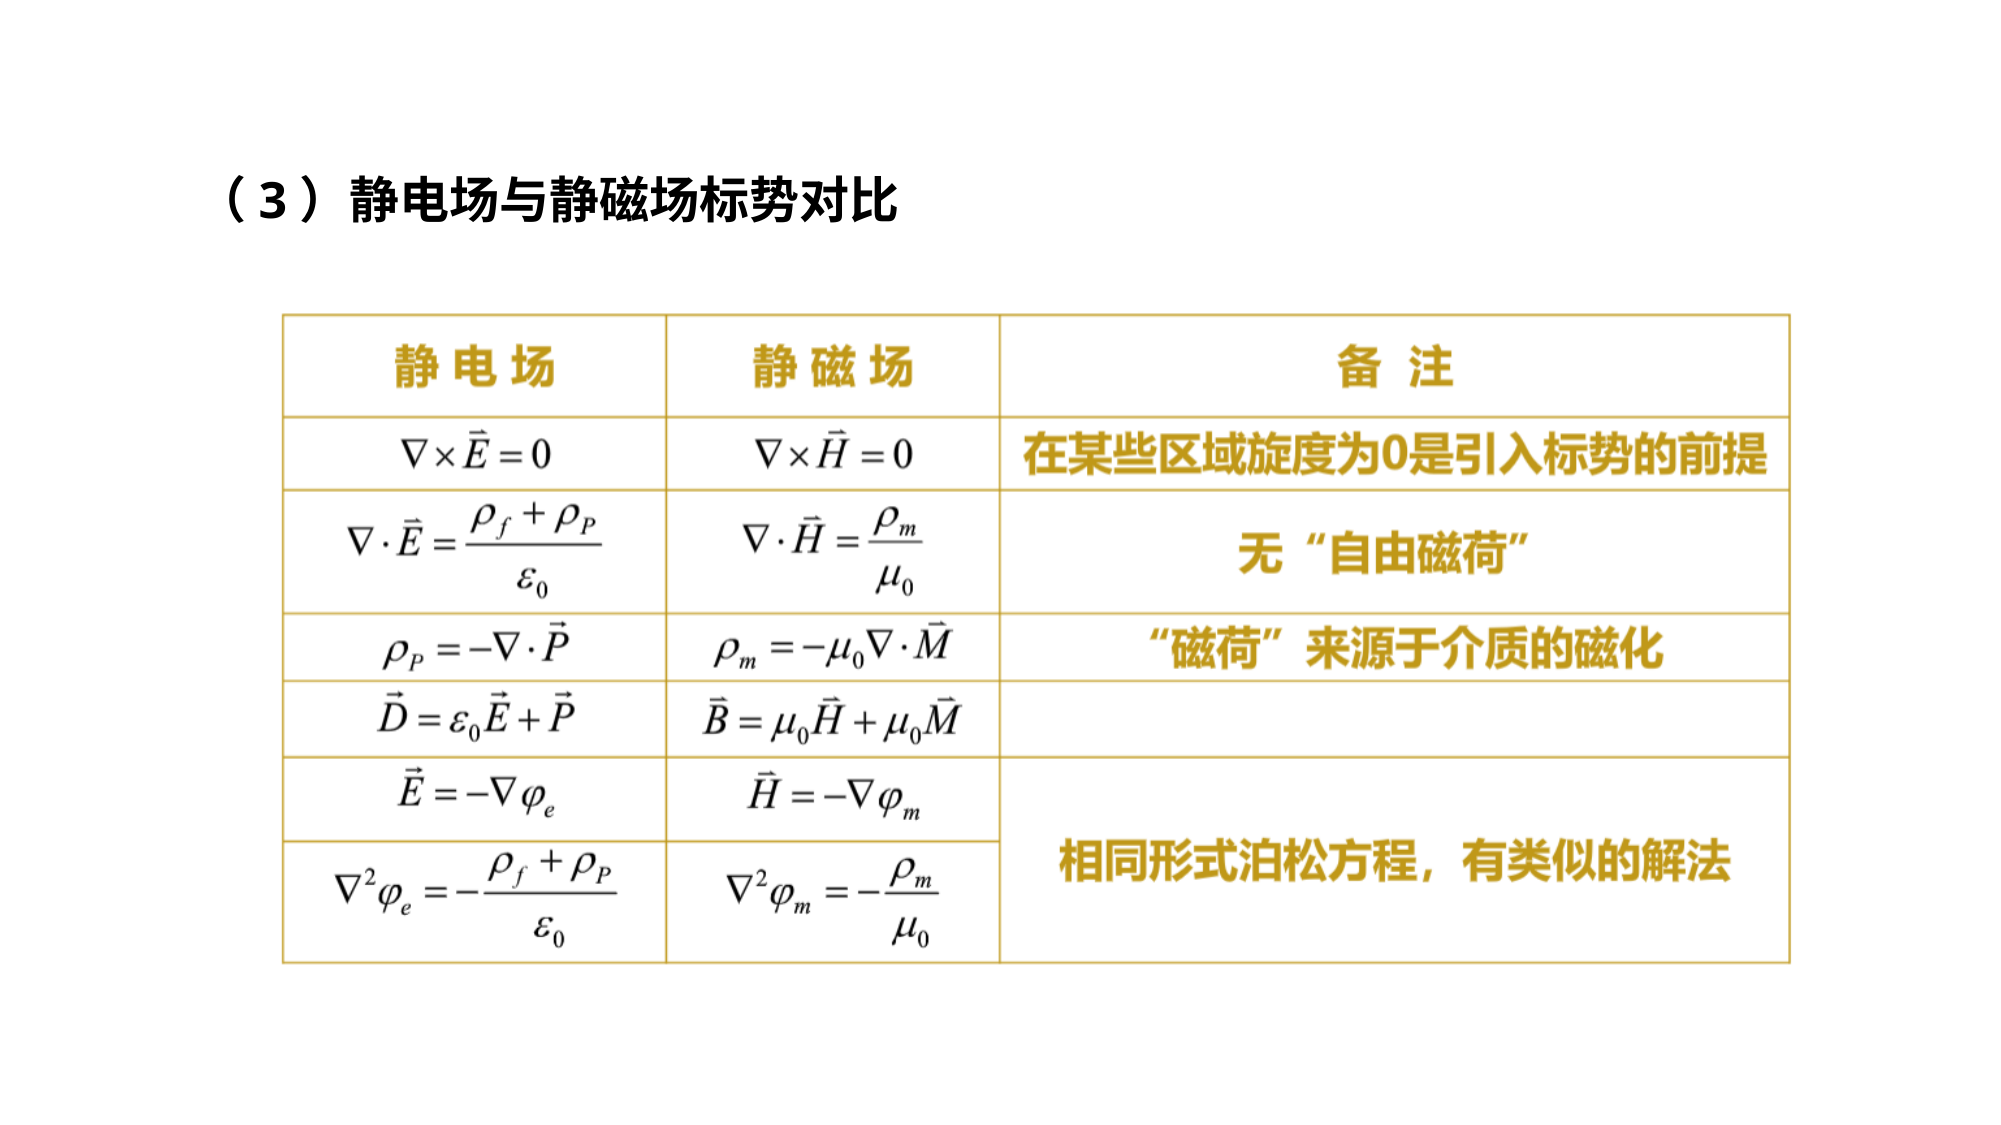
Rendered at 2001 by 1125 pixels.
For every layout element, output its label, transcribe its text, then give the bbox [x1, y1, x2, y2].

picture [256, 285, 1808, 984]
text_box （3）静电场与静磁场标势对比 [181, 161, 1033, 236]
